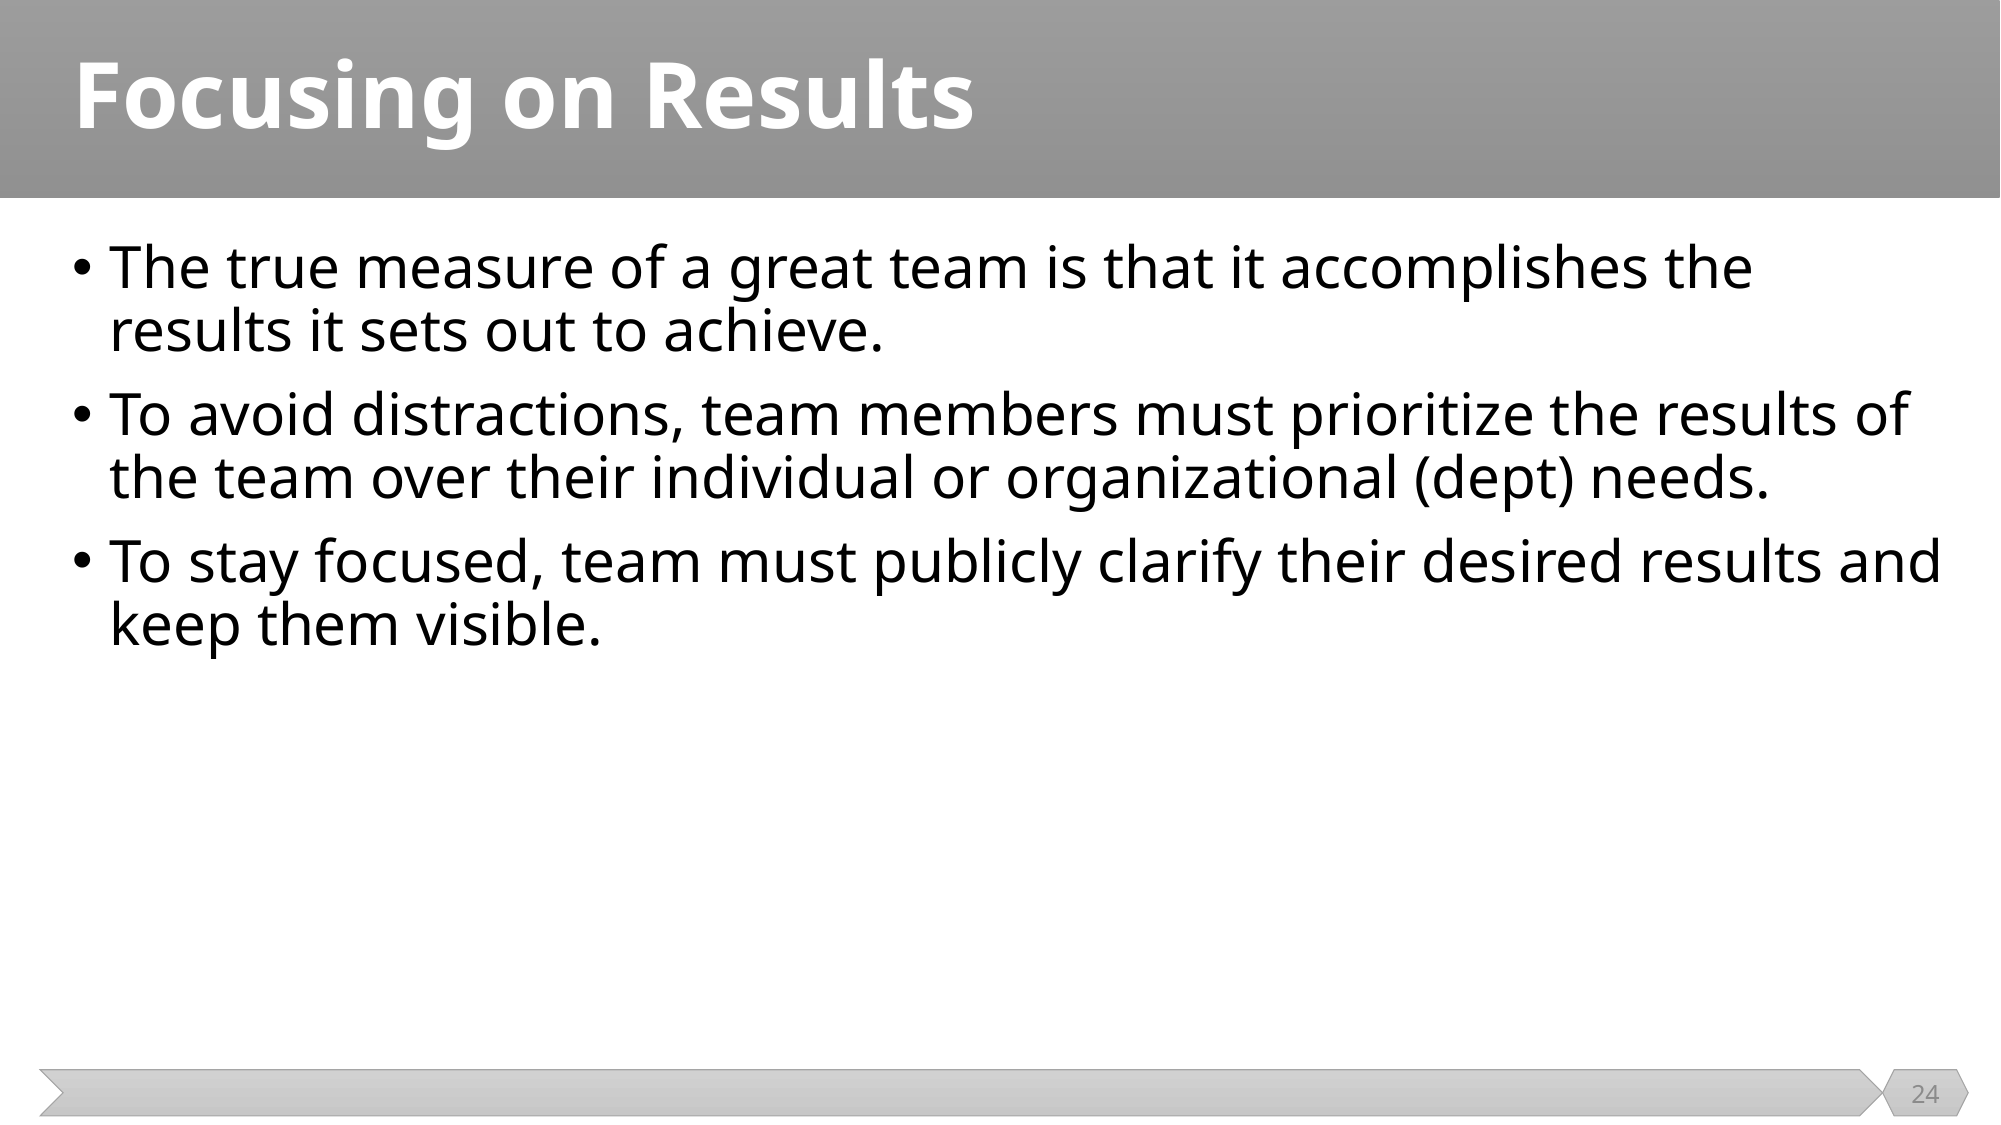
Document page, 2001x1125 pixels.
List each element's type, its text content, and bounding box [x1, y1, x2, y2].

title Focusing on Results [56, 0, 1969, 199]
slide_number 24 [1882, 1065, 1969, 1125]
list The true measure of a great team is that it accomplishes the results it sets out to achieve. To avoid distractions, team members must prioritize the results of the team over their individual or organizational (dept) needs. To stay focused, team must publicly clarify their desired results and keep them visible. [56, 230, 1969, 1010]
